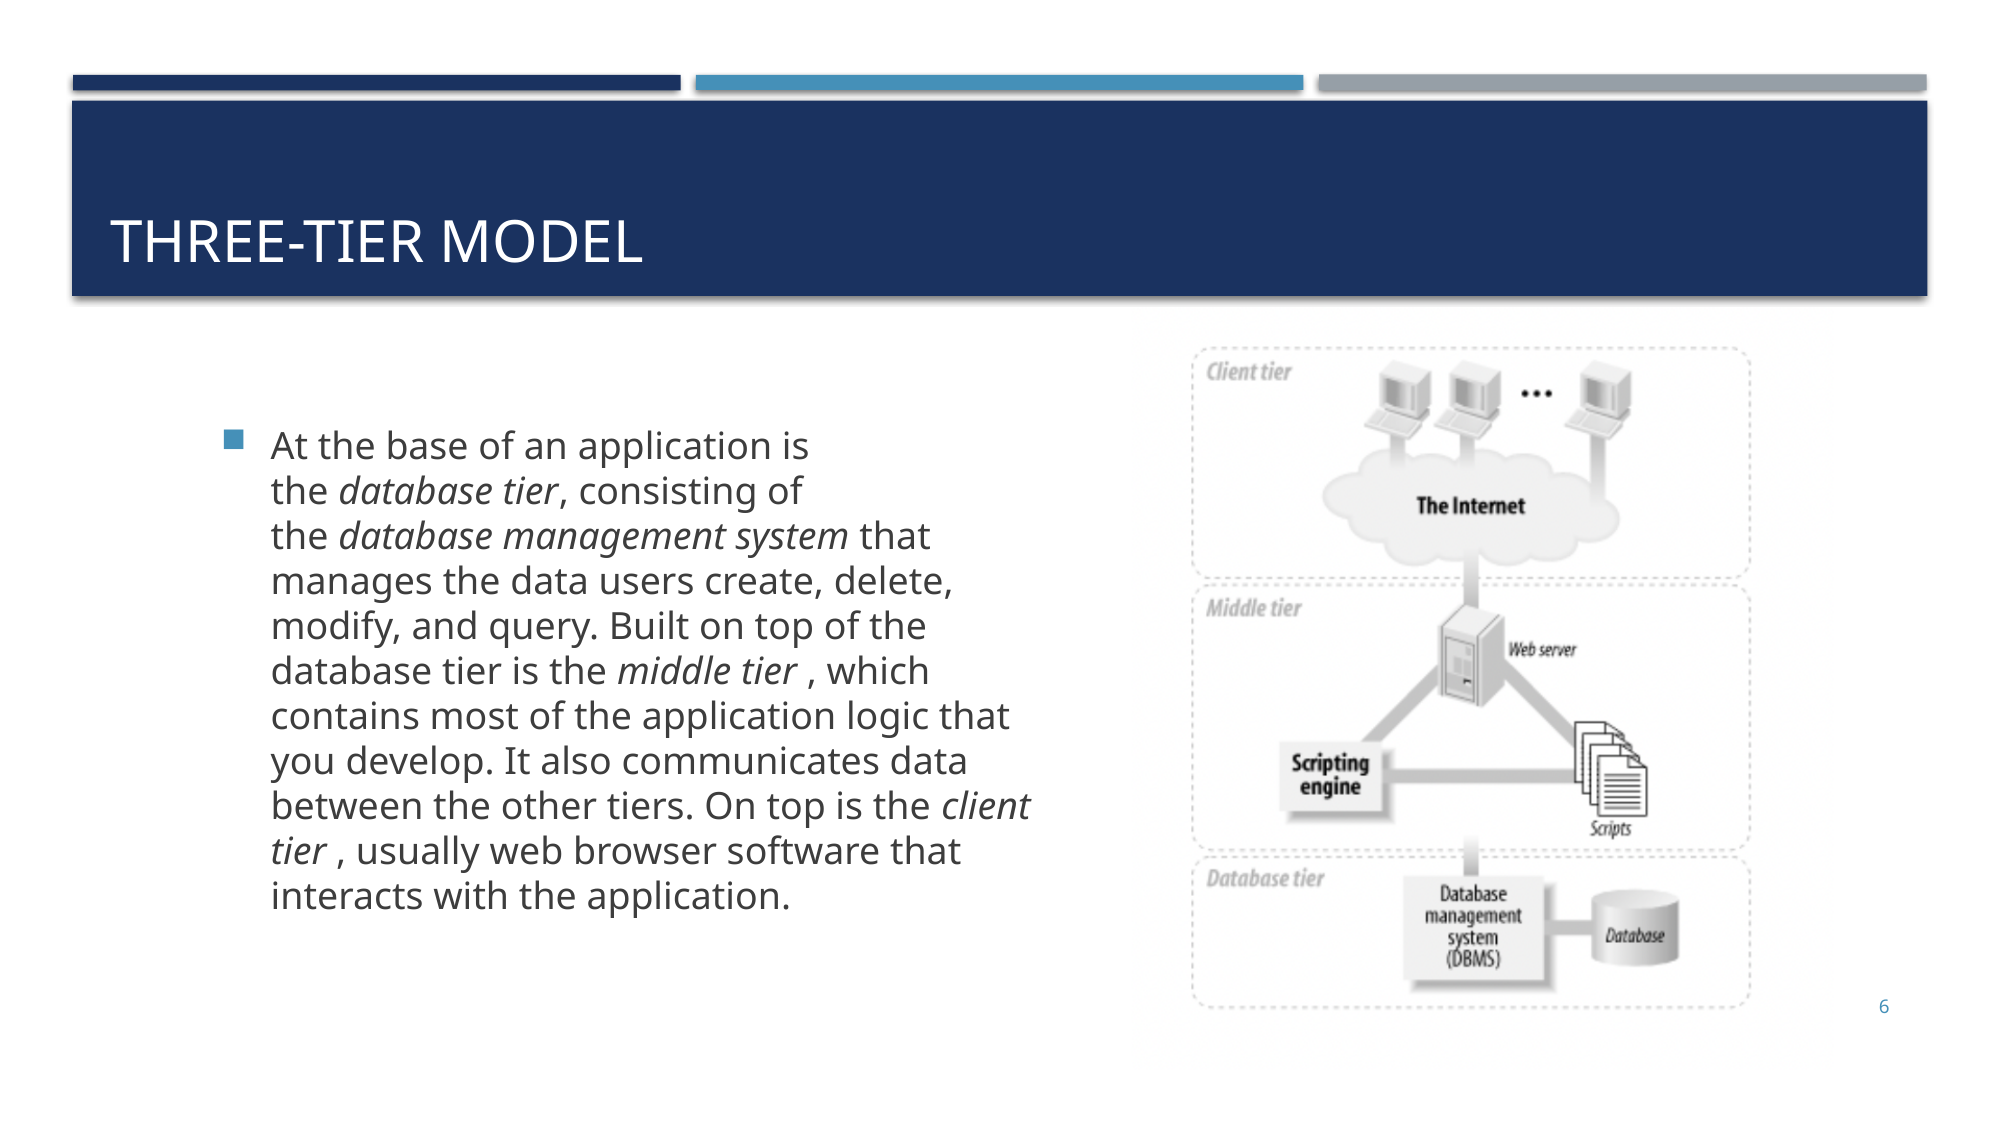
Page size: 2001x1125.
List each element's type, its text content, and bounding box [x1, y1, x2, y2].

list At the base of an application is the database tier, consisting of the database management system that manages the data users create, delete, modify, and query. Built on top of the database tier is the middle tier , which contains most of the application logic that you develop. It also communicates data between the other tiers. On top is the client tier , usually web browser software that interacts with the application. [205, 375, 1050, 965]
picture [1130, 306, 1834, 1071]
title Three-tier model [95, 115, 1905, 282]
slide_number 6 [1839, 977, 1905, 1037]
